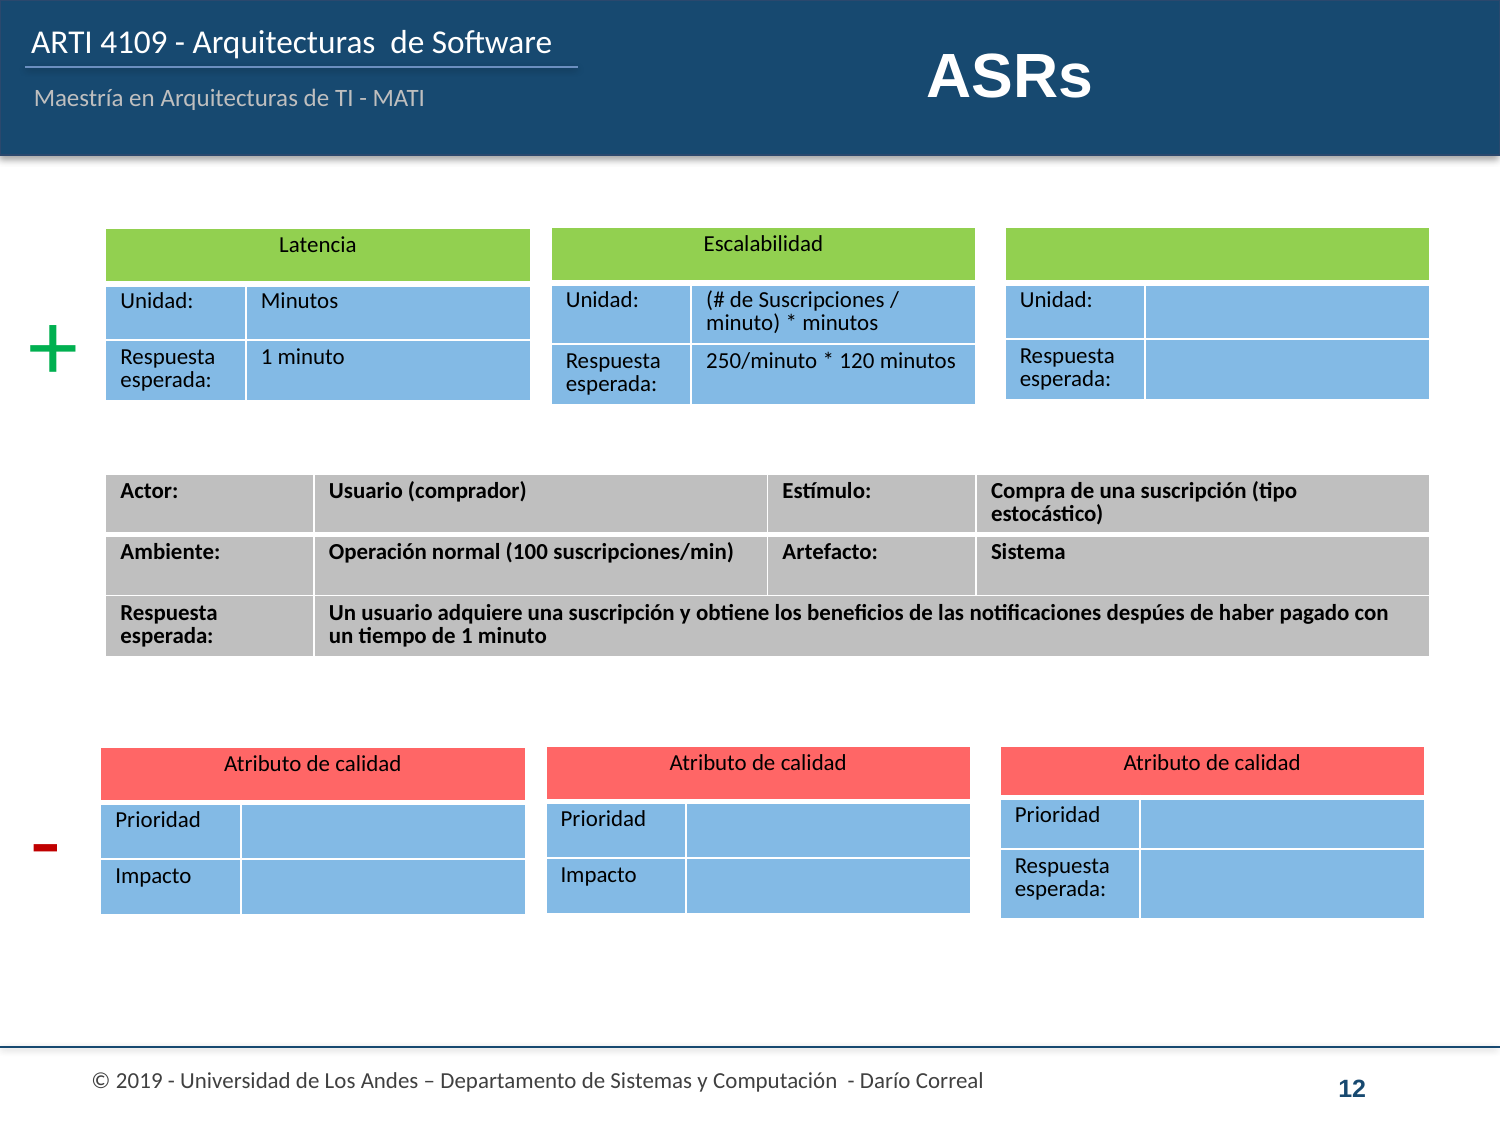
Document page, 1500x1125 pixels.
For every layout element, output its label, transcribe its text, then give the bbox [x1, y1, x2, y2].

title ASRs [738, 30, 1282, 114]
table_cell 250/minuto * 120 minutos [692, 345, 975, 404]
table_header Latencia [106, 229, 530, 281]
text_box + [13, 272, 94, 408]
table_cell Respuesta esperada: [106, 596, 313, 656]
table_header Escalabilidad [552, 228, 975, 280]
table_cell Respuesta esperada: [552, 345, 690, 404]
table_cell Unidad: [1006, 286, 1144, 338]
table_cell [242, 860, 525, 914]
table_cell [687, 859, 970, 913]
table_cell [1141, 800, 1424, 848]
table_cell [1146, 286, 1429, 338]
table_cell (# de Suscripciones / minuto) * minutos [692, 286, 975, 343]
table_cell Artefacto: [768, 537, 975, 595]
table_cell [1146, 340, 1429, 399]
table_cell Respuesta esperada: [106, 341, 245, 400]
table_header Usuario (comprador) [315, 475, 767, 532]
table_cell Operación normal (100 suscripciones/min) [315, 537, 767, 595]
table_header Atributo de calidad [101, 748, 525, 800]
table_header Actor: [106, 475, 313, 532]
table_cell Respuesta esperada: [1006, 340, 1144, 399]
table_cell [1141, 850, 1424, 918]
table_cell [687, 804, 970, 857]
table_cell Respuesta esperada: [1001, 850, 1139, 918]
table_cell Un usuario adquiere una suscripción y obtiene los beneficios de las notificaciones despúes de haber pagado con un tiempo de 1 minuto [315, 596, 1429, 656]
table_cell [242, 805, 525, 858]
table_cell 1 minuto [247, 341, 530, 400]
table_cell Unidad: [106, 287, 245, 339]
table_cell Ambiente: [106, 537, 313, 595]
table_cell Prioridad [1001, 800, 1139, 848]
table_cell Unidad: [552, 286, 690, 343]
table_header Atributo de calidad [1001, 747, 1424, 795]
slide_number 12 [1246, 1057, 1459, 1118]
table_cell Impacto [101, 860, 240, 914]
table_header Estímulo: [768, 475, 975, 532]
footer © 2019 - Universidad de Los Andes – Departamento de Sistemas y Computación - Darío Correal [76, 1058, 1211, 1119]
table_cell Prioridad [101, 805, 240, 858]
table_header [1006, 228, 1429, 280]
table_cell Minutos [247, 287, 530, 339]
table_cell Impacto [547, 859, 685, 913]
table_header Atributo de calidad [547, 747, 970, 799]
table_cell Sistema [977, 537, 1429, 595]
text_box - [15, 768, 76, 904]
table_cell Prioridad [547, 804, 685, 857]
table_header Compra de una suscripción (tipo estocástico) [977, 475, 1429, 532]
